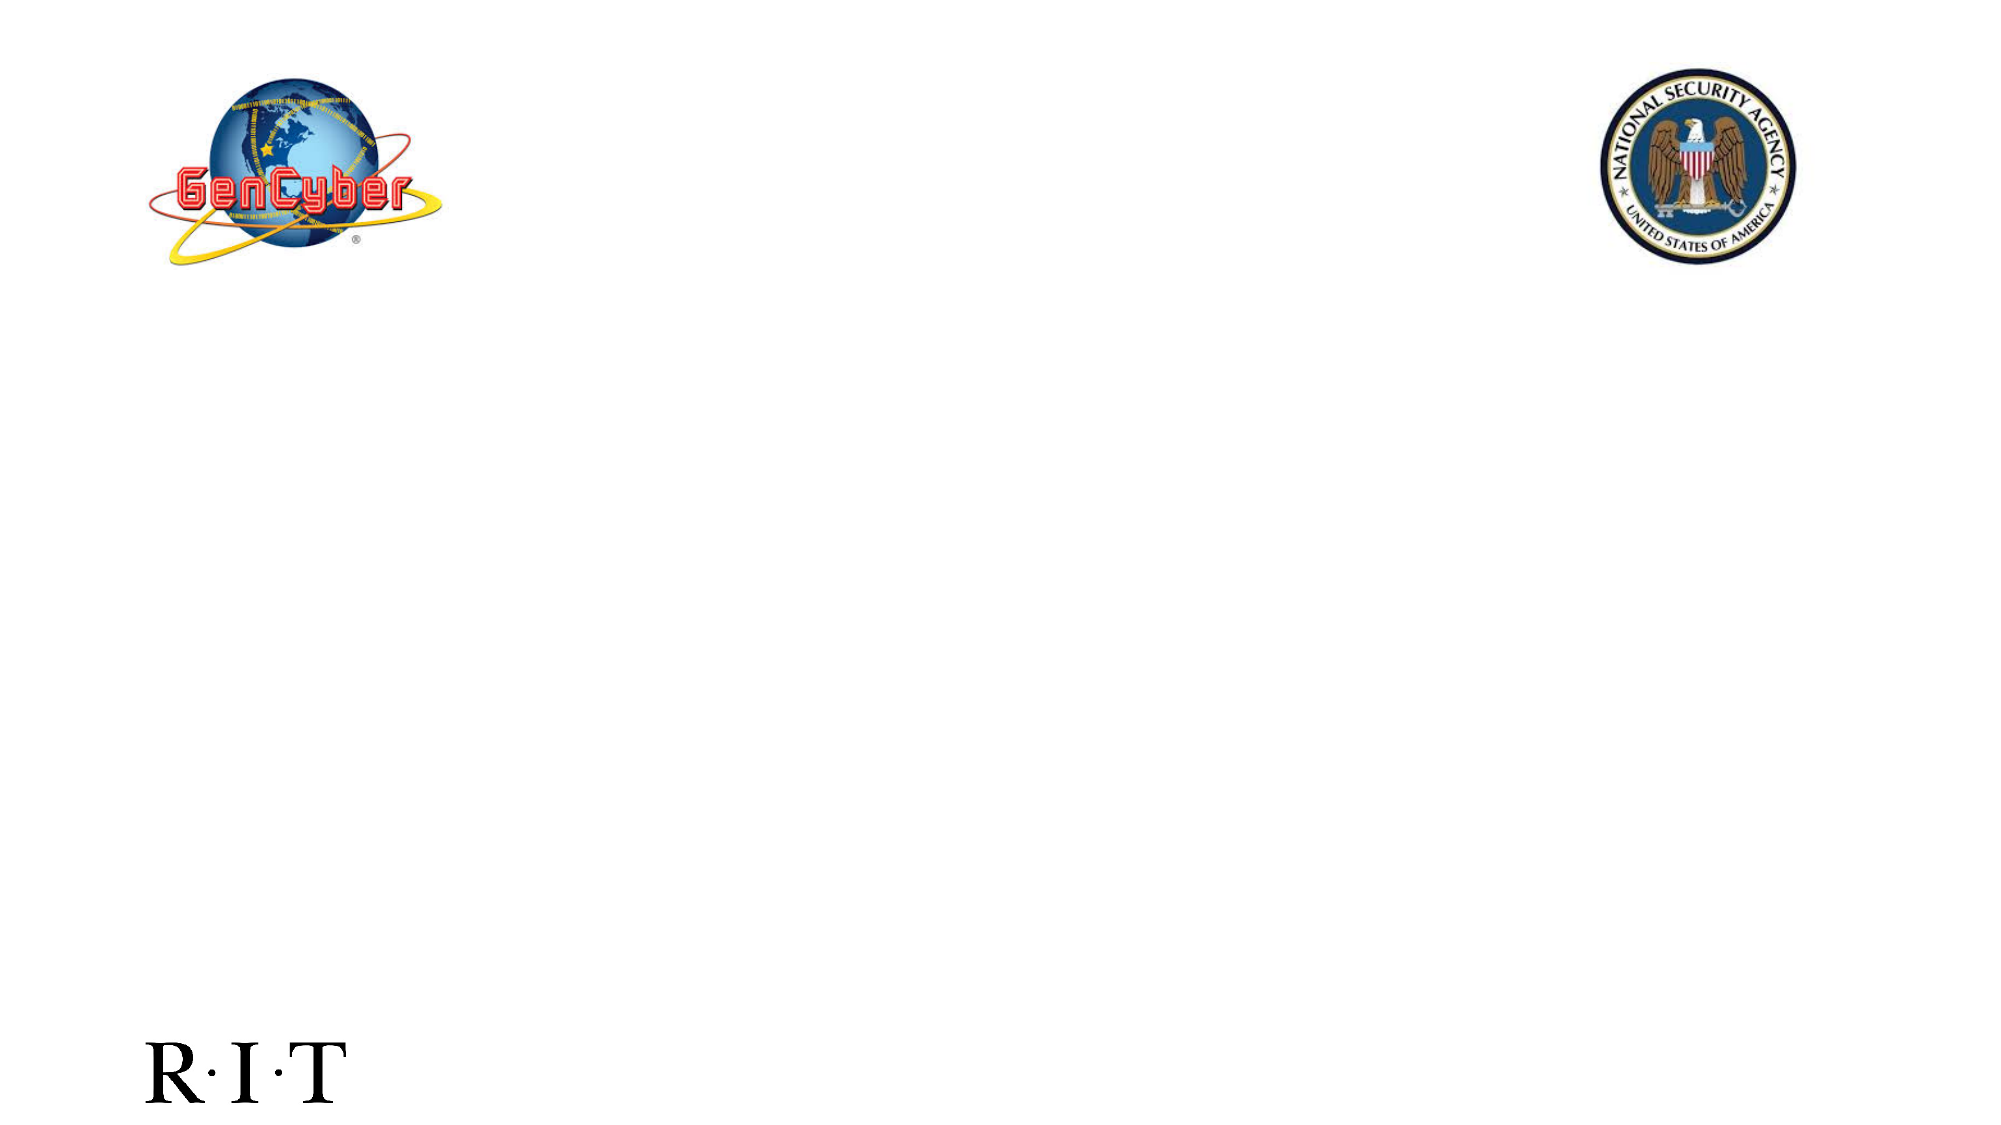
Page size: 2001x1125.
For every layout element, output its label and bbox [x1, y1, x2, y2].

picture [145, 73, 449, 270]
picture [1506, 62, 1894, 275]
picture [145, 1000, 346, 1125]
